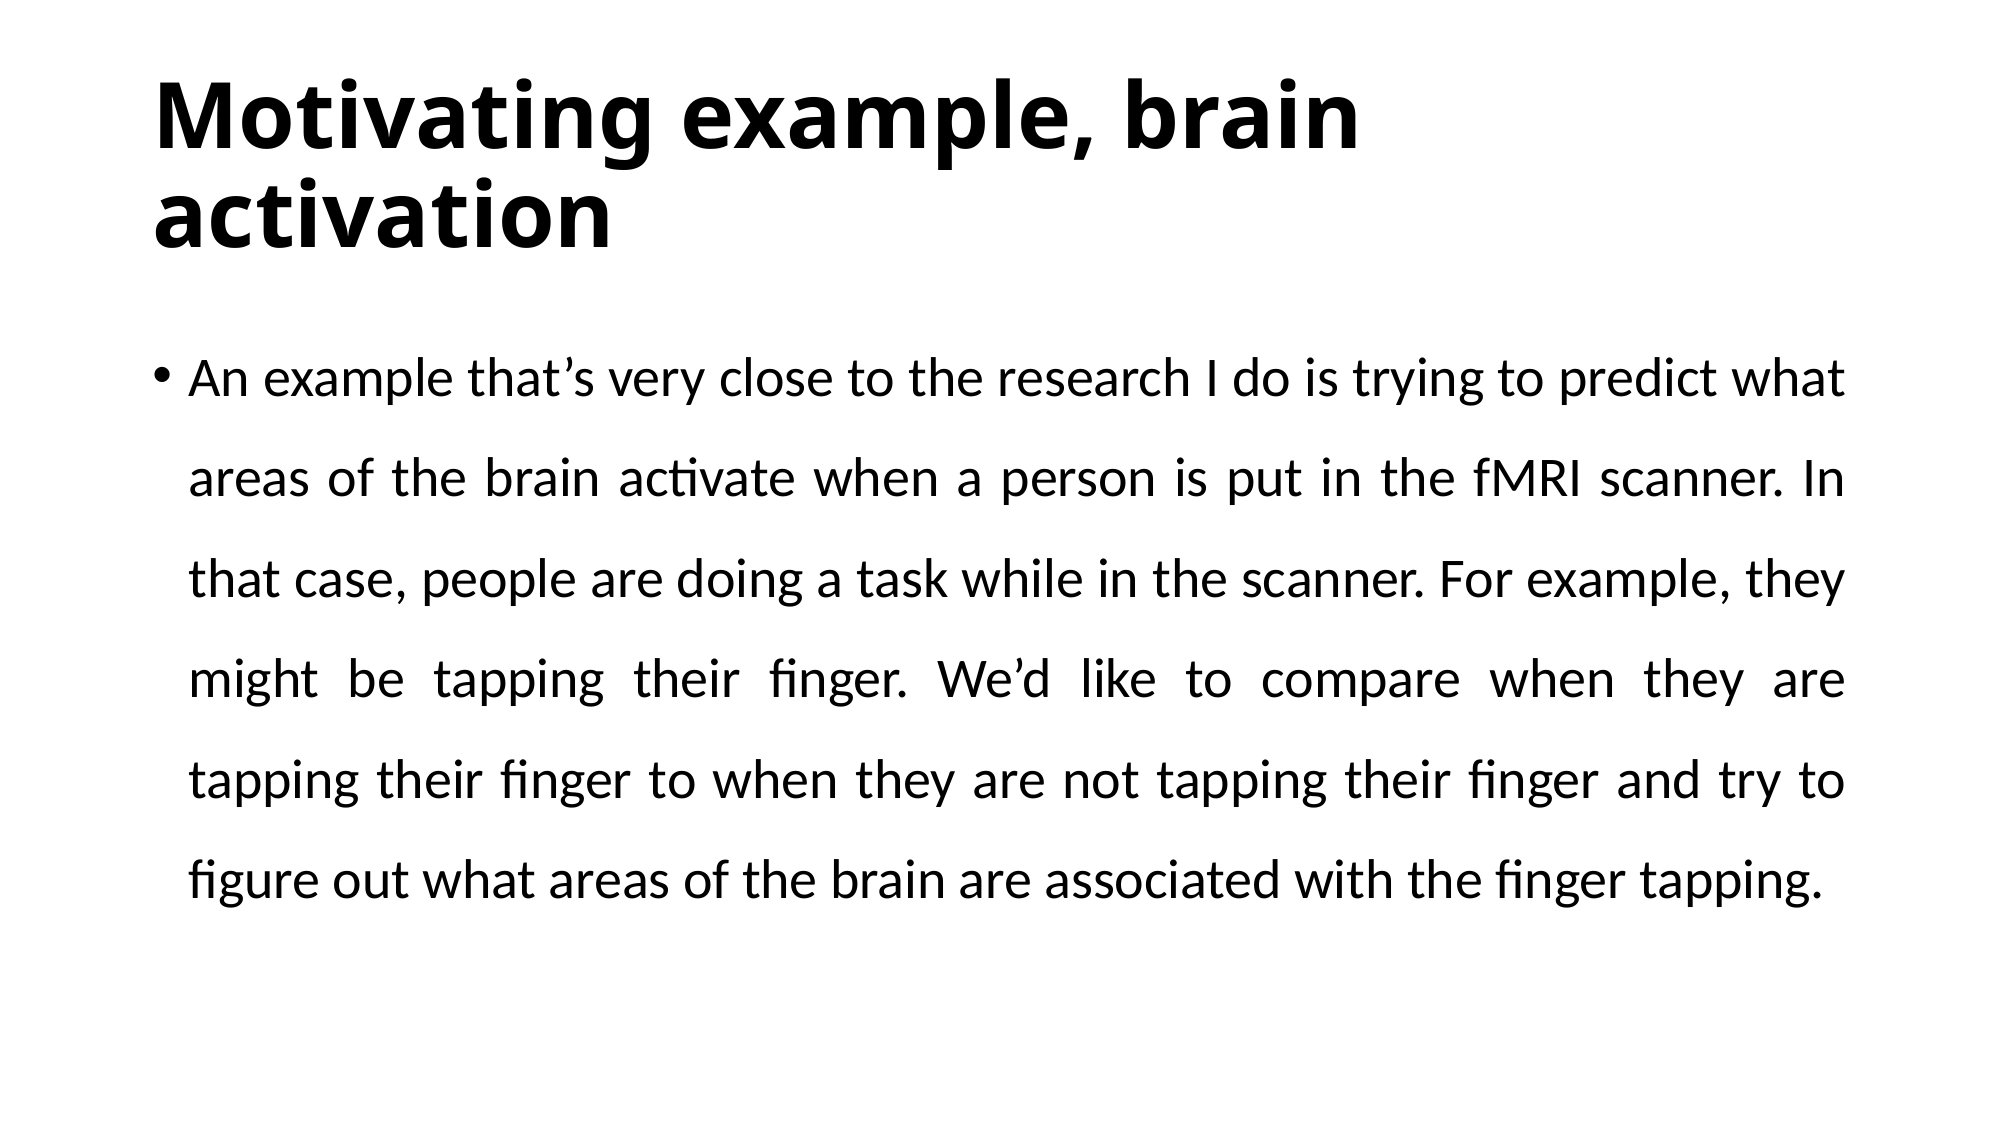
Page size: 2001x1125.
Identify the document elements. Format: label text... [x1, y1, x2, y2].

list An example that’s very close to the research I do is trying to predict what areas of the brain activate when a person is put in the fMRI scanner. In that case, people are doing a task while in the scanner. For example, they might be tapping their finger. We’d like to compare when they are tapping their finger to when they are not tapping their finger and try to figure out what areas of the brain are associated with the finger tapping. [137, 299, 1863, 1014]
title Motivating example, brain activation [137, 59, 1863, 278]
